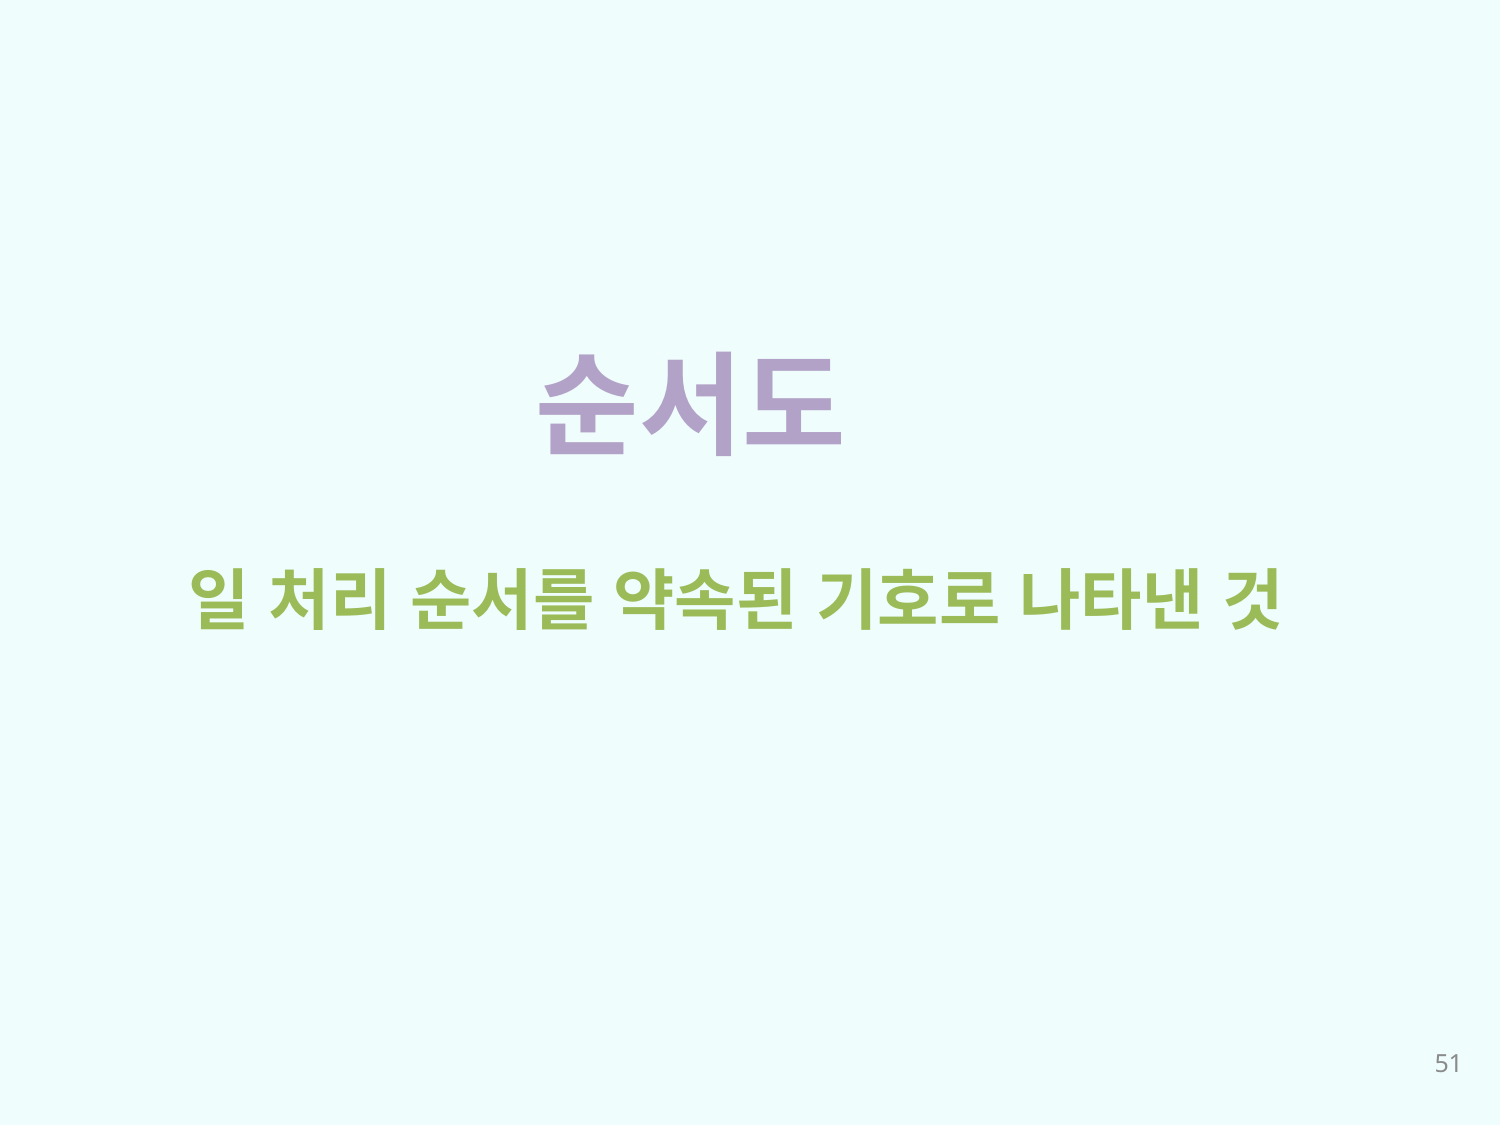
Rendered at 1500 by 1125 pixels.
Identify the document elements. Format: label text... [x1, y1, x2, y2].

text_box 순서도 [520, 326, 862, 477]
text_box 일 처리 순서를 약속된 기호로 나타낸 것 [173, 550, 1301, 646]
slide_number 51 [1128, 1035, 1478, 1095]
